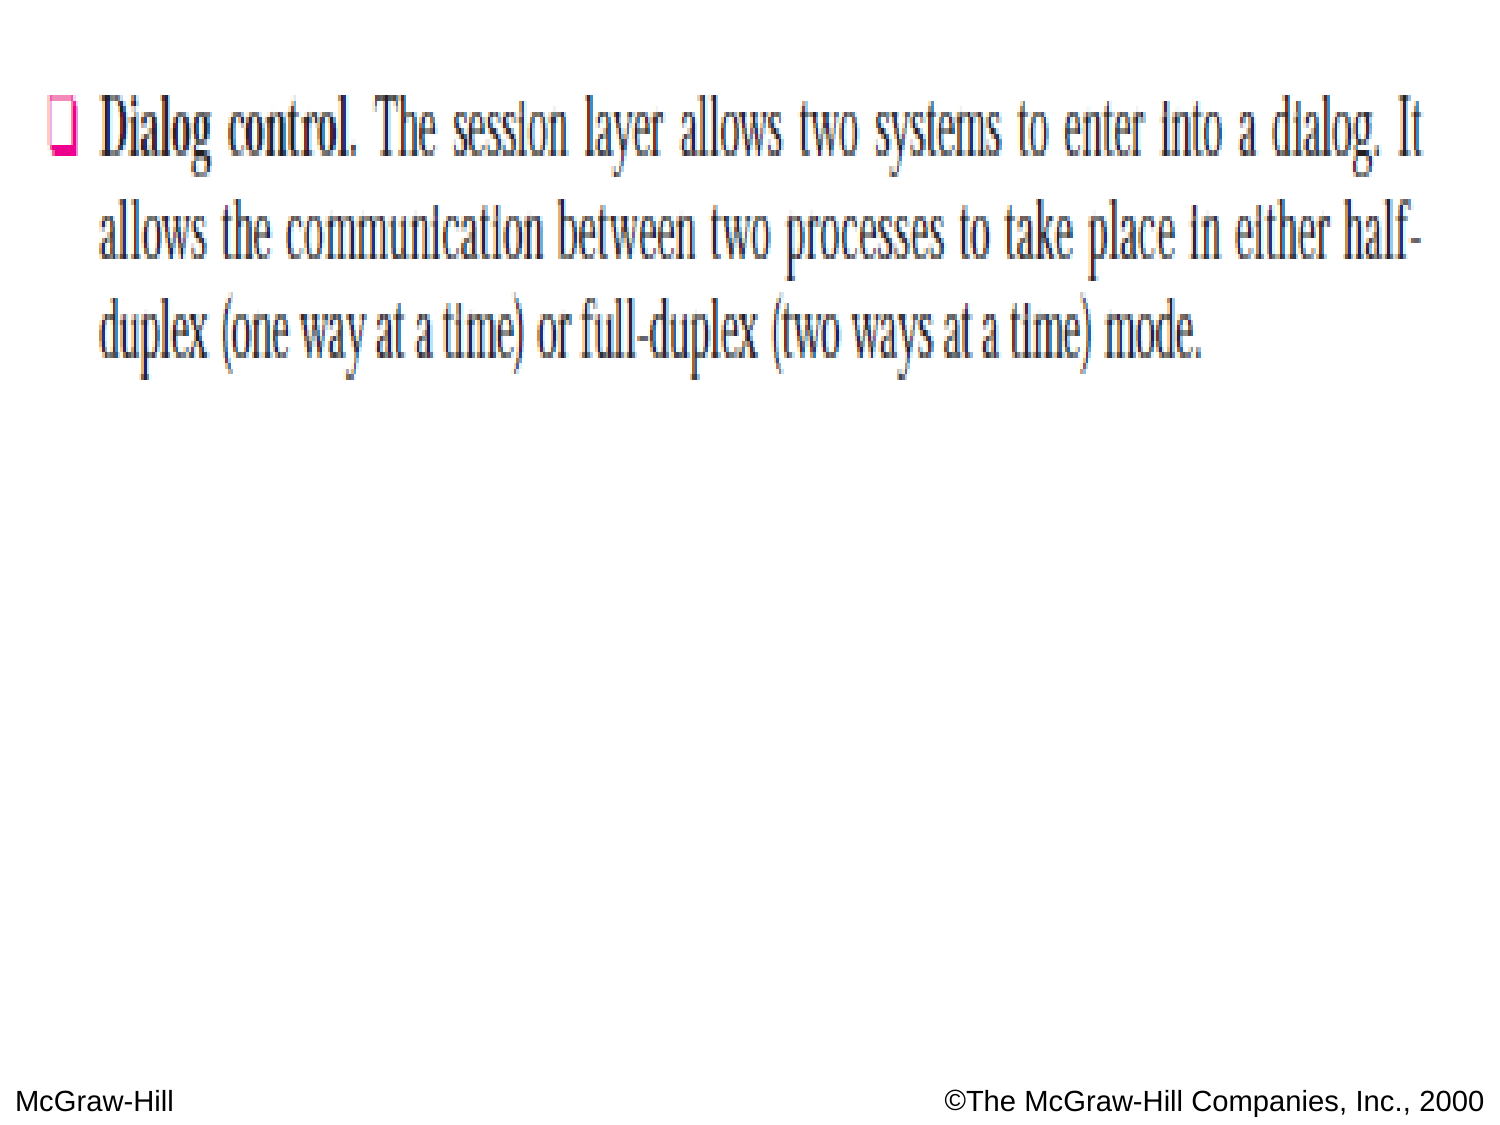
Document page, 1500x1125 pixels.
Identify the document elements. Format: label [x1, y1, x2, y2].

list [37, 74, 1456, 413]
